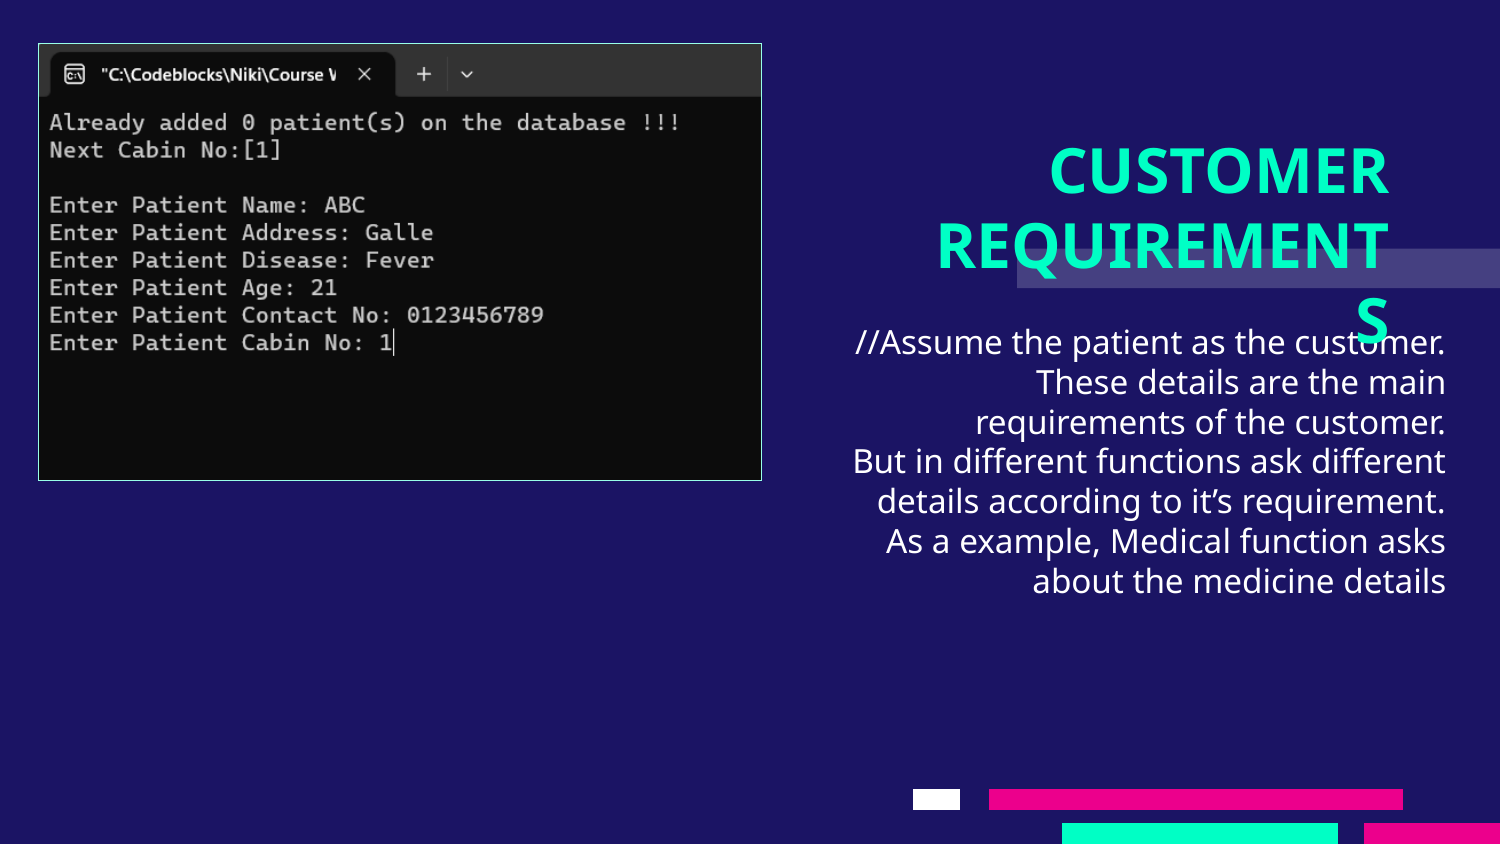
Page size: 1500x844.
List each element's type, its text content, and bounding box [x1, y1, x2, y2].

picture [37, 43, 762, 481]
title CUSTOMER REQUIREMENTS [892, 115, 1405, 226]
list //Assume the patient as the customer. These details are the main requirements of the customer. But in different functions ask different details according to it’s requirement. As a example, Medical function asks about the medicine details [829, 305, 1462, 656]
